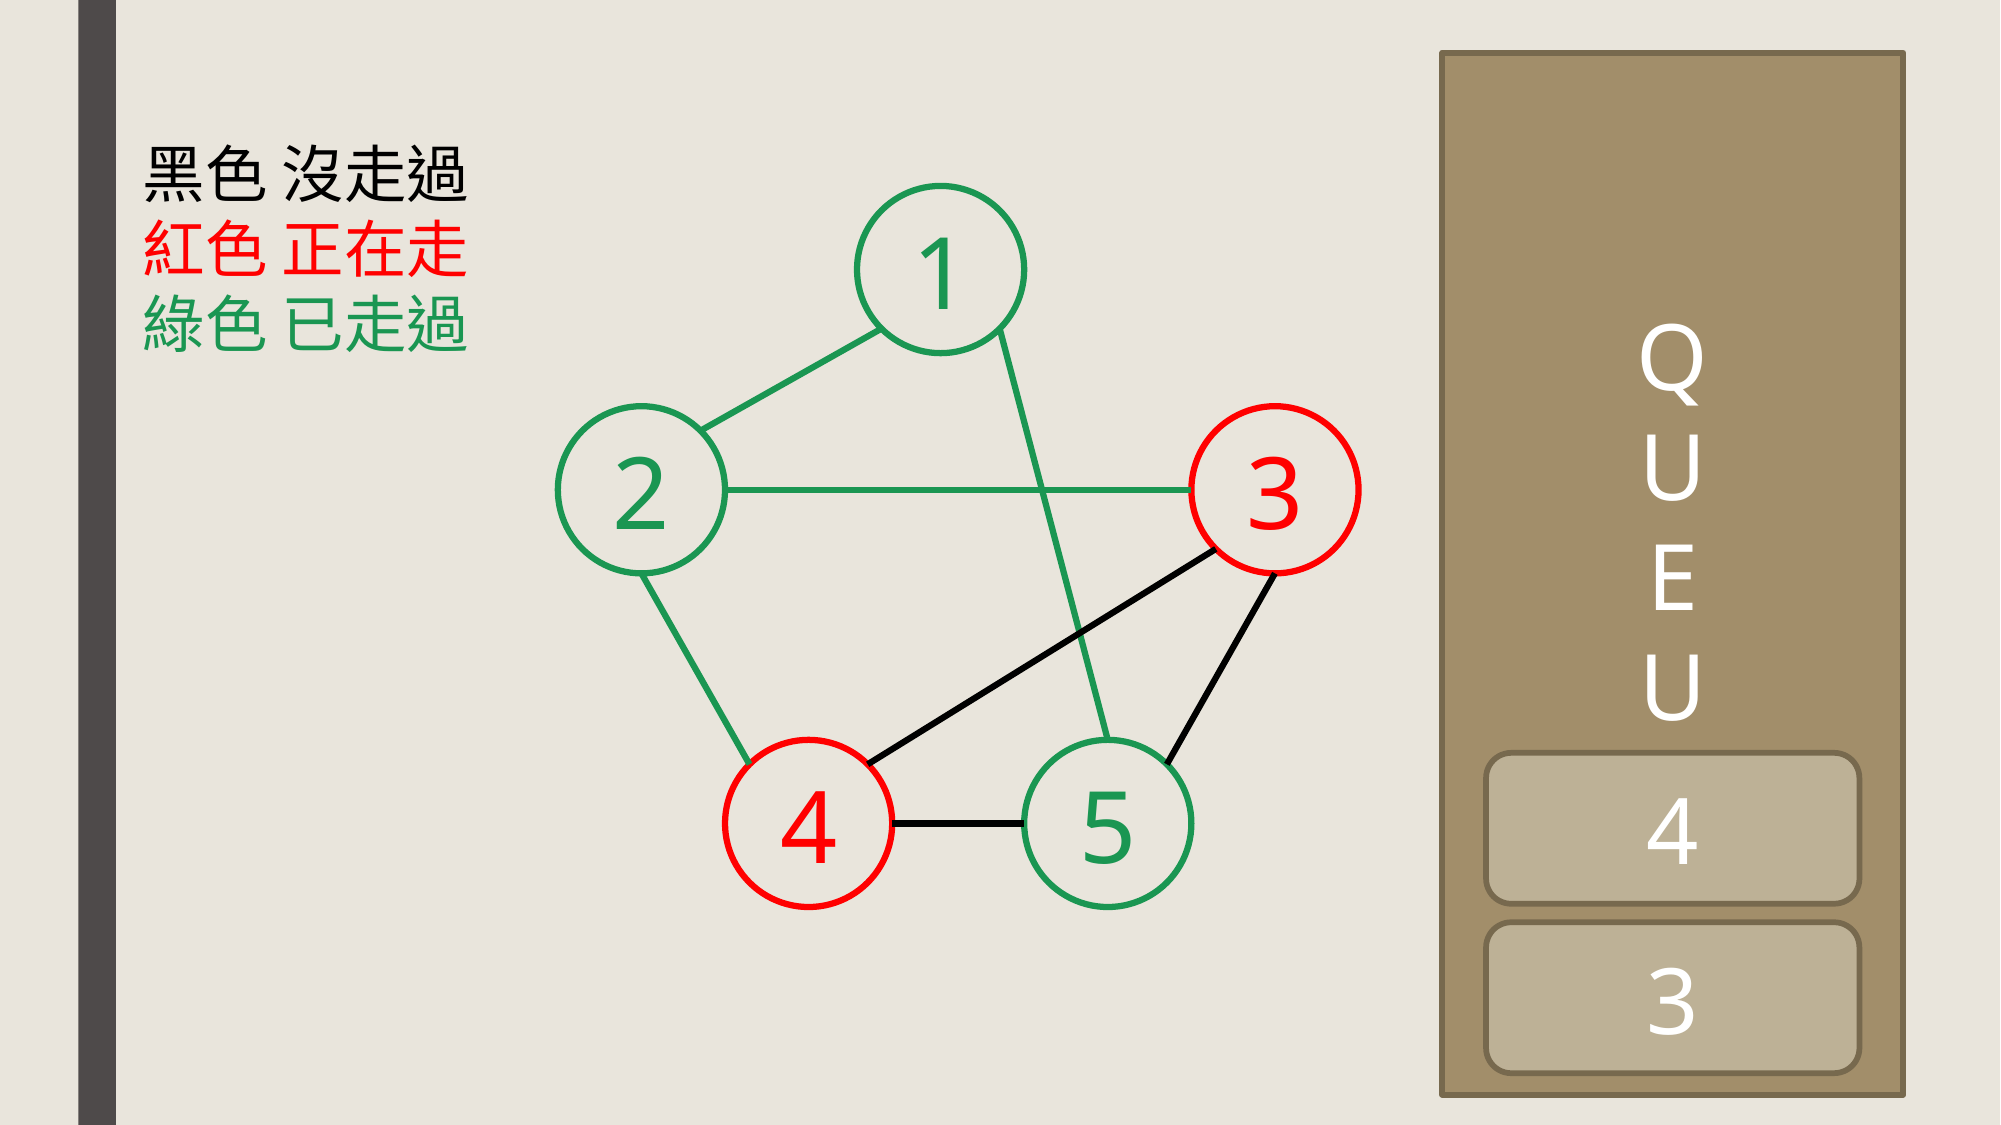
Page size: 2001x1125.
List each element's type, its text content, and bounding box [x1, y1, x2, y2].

text_box 4 [1483, 749, 1863, 907]
text_box 3 [1190, 405, 1360, 574]
text_box 4 [724, 739, 893, 908]
text_box Q U E U E [1439, 50, 1906, 1098]
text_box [641, 573, 750, 765]
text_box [1216, 573, 1275, 765]
text_box 1 [856, 185, 1025, 354]
text_box 3 [1483, 919, 1863, 1077]
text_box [867, 548, 1216, 765]
text_box 黑色 沒走過 紅色 正在走 綠色 已走過 [128, 128, 533, 368]
text_box 2 [557, 405, 726, 574]
text_box 5 [1023, 765, 1192, 908]
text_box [700, 328, 882, 431]
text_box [999, 490, 1108, 548]
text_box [999, 328, 1108, 489]
